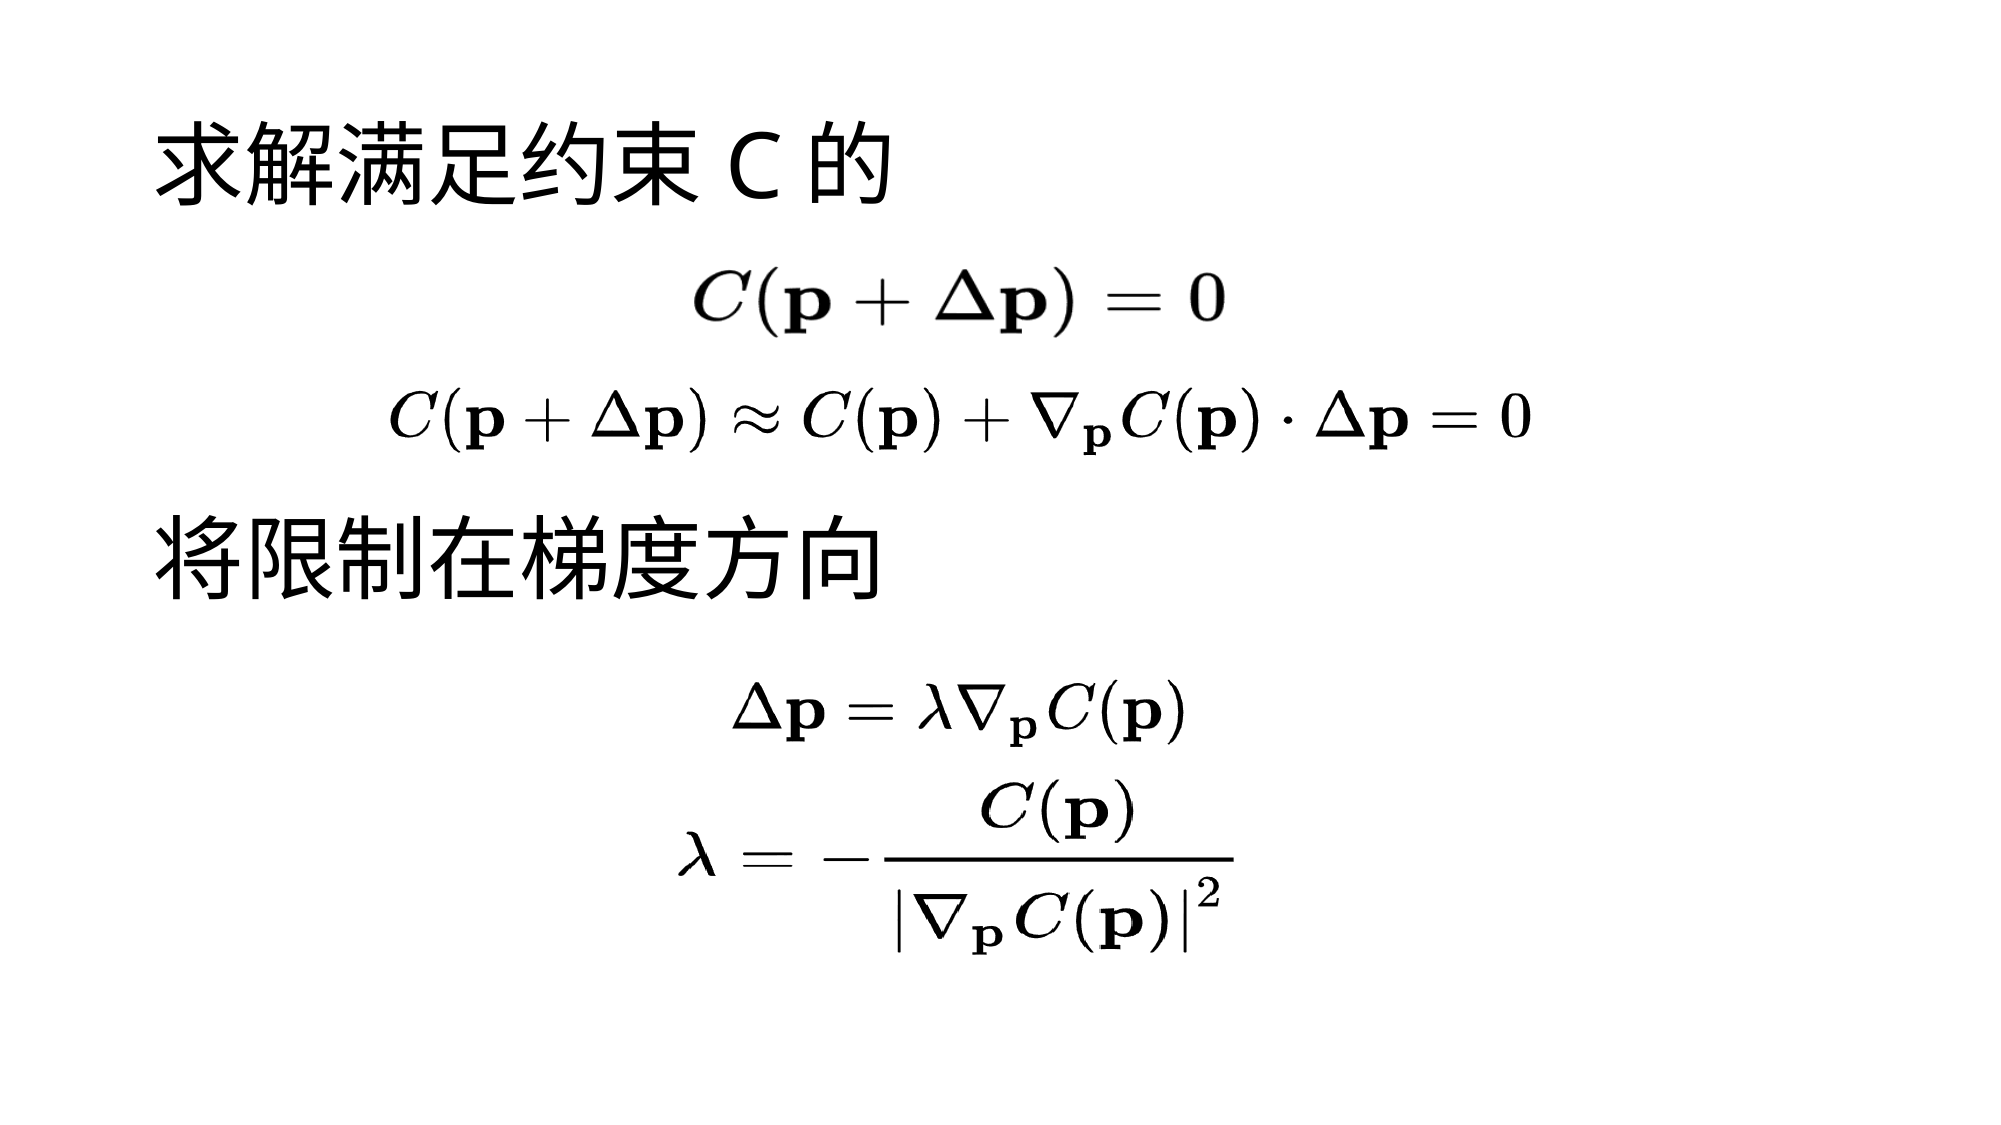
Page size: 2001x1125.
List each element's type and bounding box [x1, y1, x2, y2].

picture [675, 770, 1243, 962]
list [686, 259, 1232, 345]
picture [729, 671, 1189, 757]
picture [387, 379, 1532, 466]
